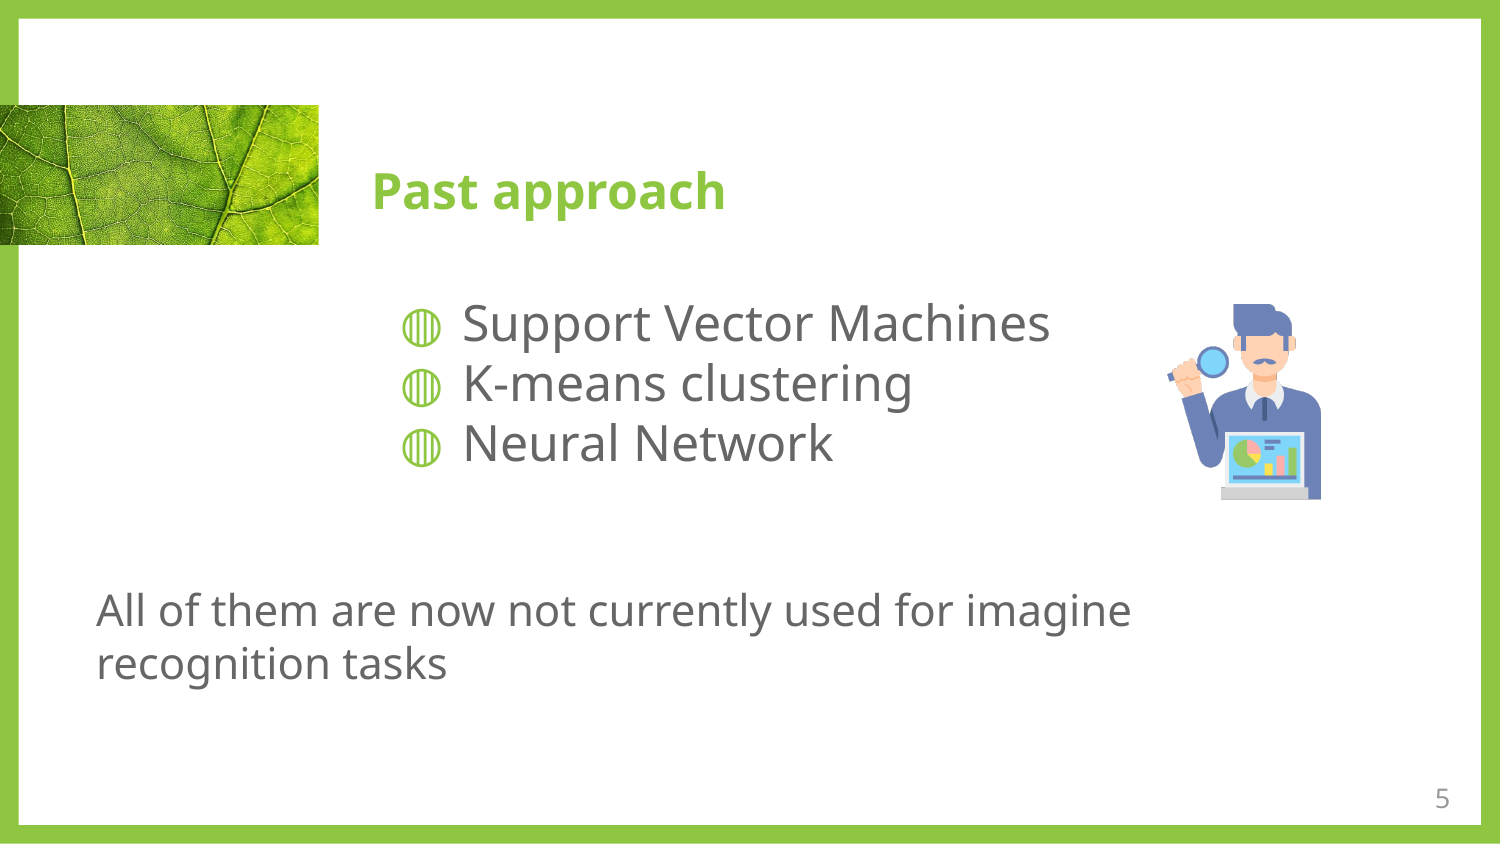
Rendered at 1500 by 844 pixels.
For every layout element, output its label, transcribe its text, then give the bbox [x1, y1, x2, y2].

title Past approach [355, 114, 1366, 235]
text_box All of them are now not currently used for imagine recognition tasks [81, 568, 1392, 703]
picture [0, 105, 319, 245]
slide_number ‹#› [1391, 766, 1466, 832]
list Support Vector Machines K-means clustering Neural Network [372, 276, 1382, 515]
picture [1163, 299, 1366, 503]
